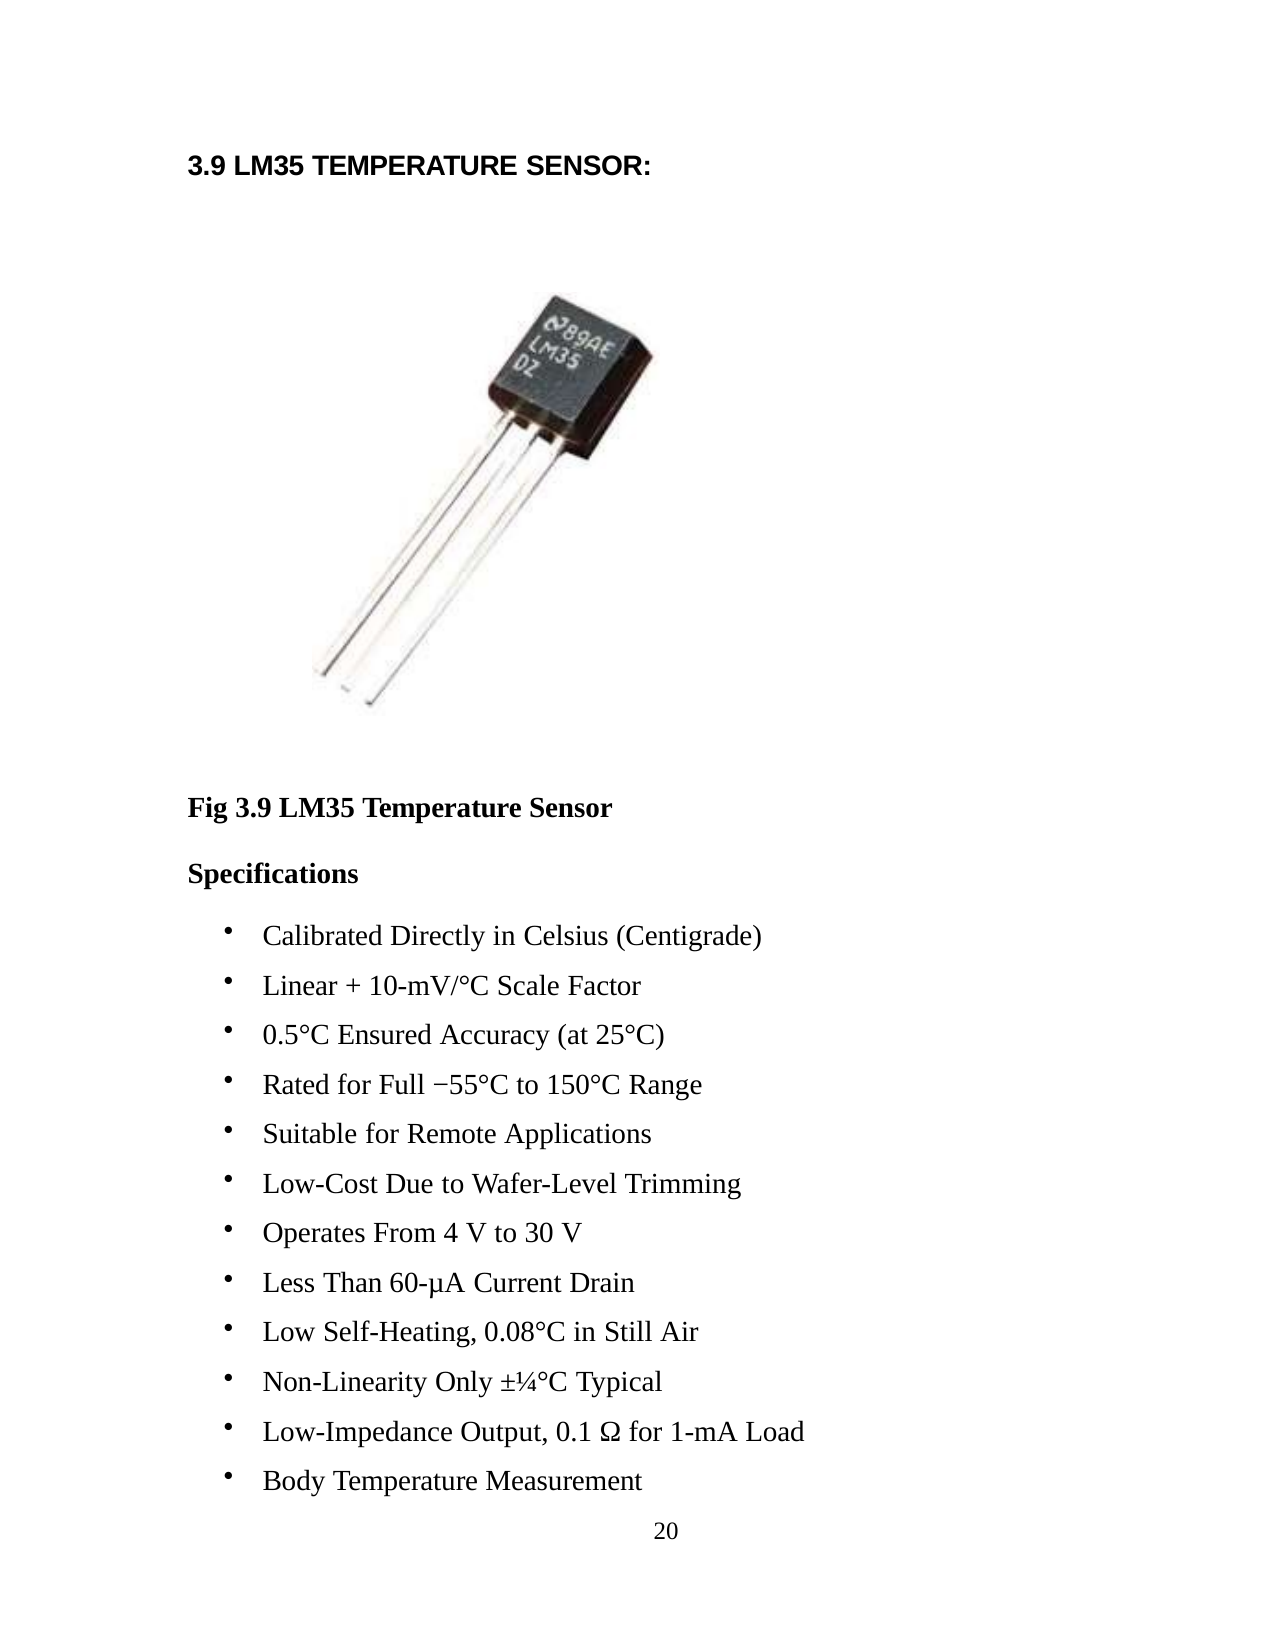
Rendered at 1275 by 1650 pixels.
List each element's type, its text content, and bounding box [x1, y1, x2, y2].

slide_number 20 [647, 1515, 685, 1650]
text_box Fig 3.9 LM35 Temperature Sensor Specifications Calibrated Directly in Celsius (Centigrade) Linear + 10-mV/°C Scale Factor 0.5°C Ensured Accuracy (at 25°C) Rated for Full −55°C to 150°C Range Suitable for Remote Applications Low-Cost Due to Wafer-Level Trimming Operates From 4 V to 30 V Less Than 60-µA Current Drain Low Self-Heating, 0.08°C in Still Air Non-Linearity Only ±¼°C Typical Low-Impedance Output, 0.1 Ω for 1-mA Load Body Temperature Measurement [185, 786, 823, 1497]
text_box 3.9 LM35 TEMPERATURE SENSOR: [185, 145, 660, 182]
picture [311, 291, 660, 716]
